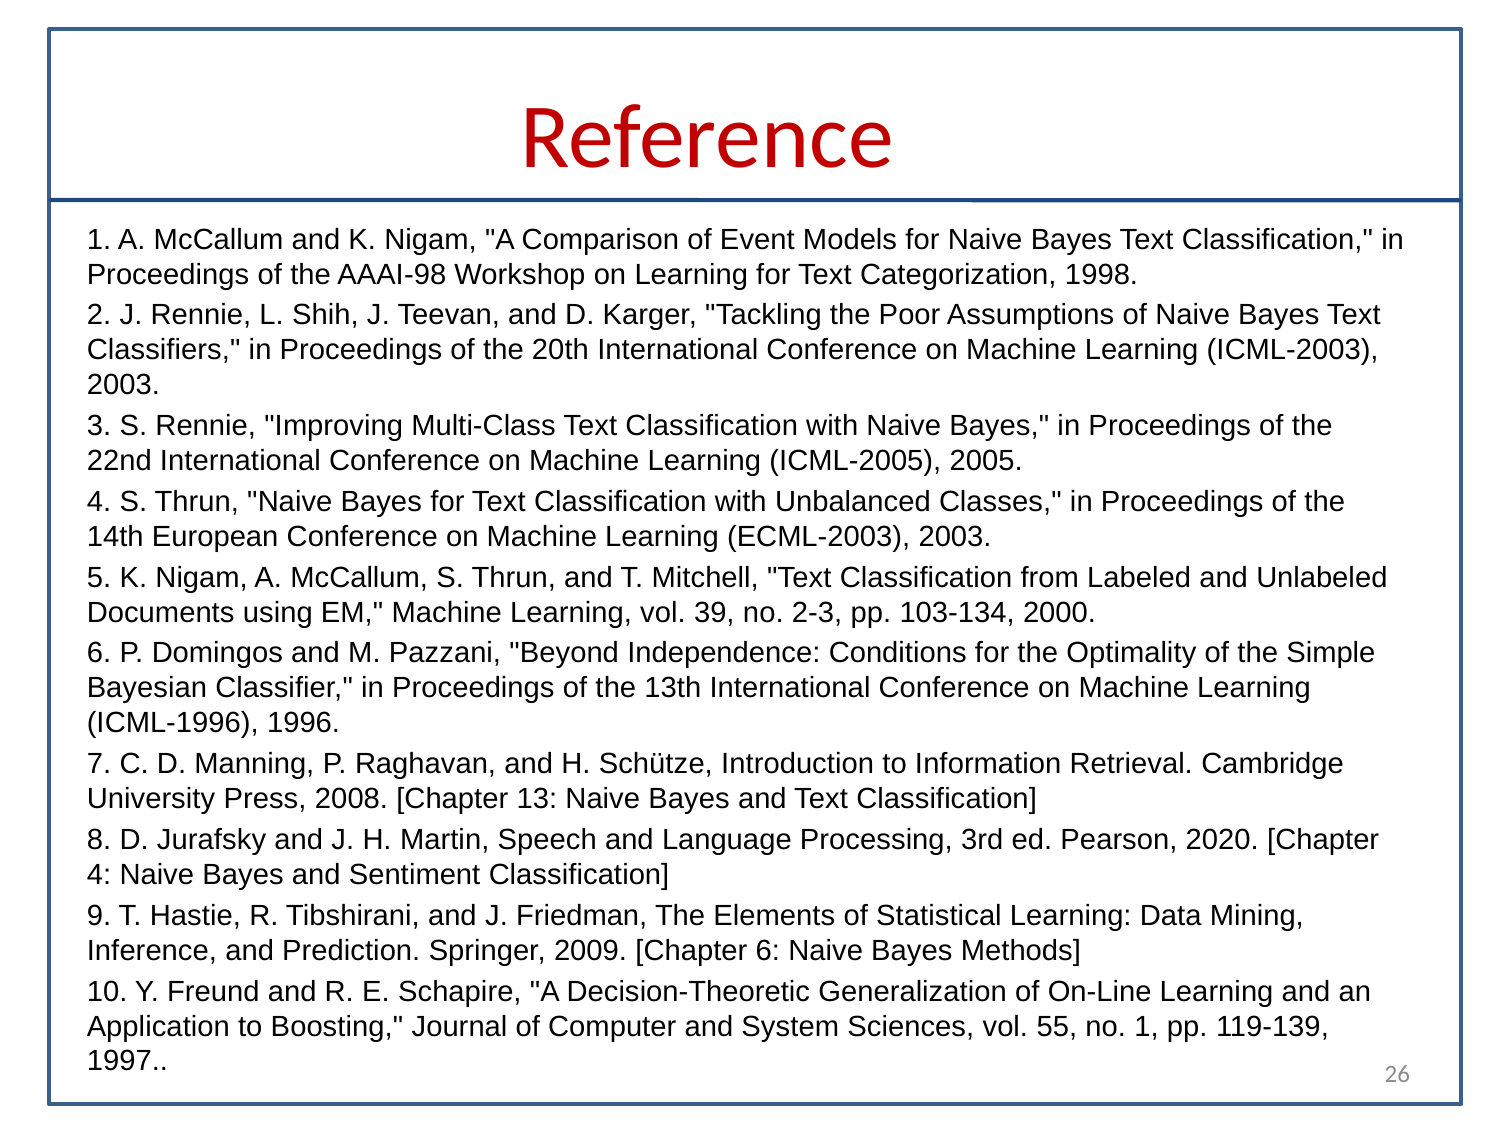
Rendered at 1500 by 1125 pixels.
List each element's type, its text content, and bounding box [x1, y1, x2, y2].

title Reference [49, 37, 1399, 225]
list 1. A. McCallum and K. Nigam, "A Comparison of Event Models for Naive Bayes Text Classification," in Proceedings of the AAAI-98 Workshop on Learning for Text Categorization, 1998. 2. J. Rennie, L. Shih, J. Teevan, and D. Karger, "Tackling the Poor Assumptions of Naive Bayes Text Classifiers," in Proceedings of the 20th International Conference on Machine Learning (ICML-2003), 2003. 3. S. Rennie, "Improving Multi-Class Text Classification with Naive Bayes," in Proceedings of the 22nd International Conference on Machine Learning (ICML-2005), 2005. 4. S. Thrun, "Naive Bayes for Text Classification with Unbalanced Classes," in Proceedings of the 14th European Conference on Machine Learning (ECML-2003), 2003. 5. K. Nigam, A. McCallum, S. Thrun, and T. Mitchell, "Text Classification from Labeled and Unlabeled Documents using EM," Machine Learning, vol. 39, no. 2-3, pp. 103-134, 2000. 6. P. Domingos and M. Pazzani, "Beyond Independence: Conditions for the Optimality of the Simple Bayesian Classifier," in Proceedings of the 13th International Conference on Machine Learning (ICML-1996), 1996. 7. C. D. Manning, P. Raghavan, and H. Schütze, Introduction to Information Retrieval. Cambridge University Press, 2008. [Chapter 13: Naive Bayes and Text Classification] 8. D. Jurafsky and J. H. Martin, Speech and Language Processing, 3rd ed. Pearson, 2020. [Chapter 4: Naive Bayes and Sentiment Classification] 9. T. Hastie, R. Tibshirani, and J. Friedman, The Elements of Statistical Learning: Data Mining, Inference, and Prediction. Springer, 2009. [Chapter 6: Naive Bayes Methods] 10. Y. Freund and R. E. Schapire, "A Decision-Theoretic Generalization of On-Line Learning and an Application to Boosting," Journal of Computer and System Sciences, vol. 55, no. 1, pp. 119-139, 1997.. [71, 212, 1422, 955]
slide_number 26 [1074, 1042, 1425, 1103]
